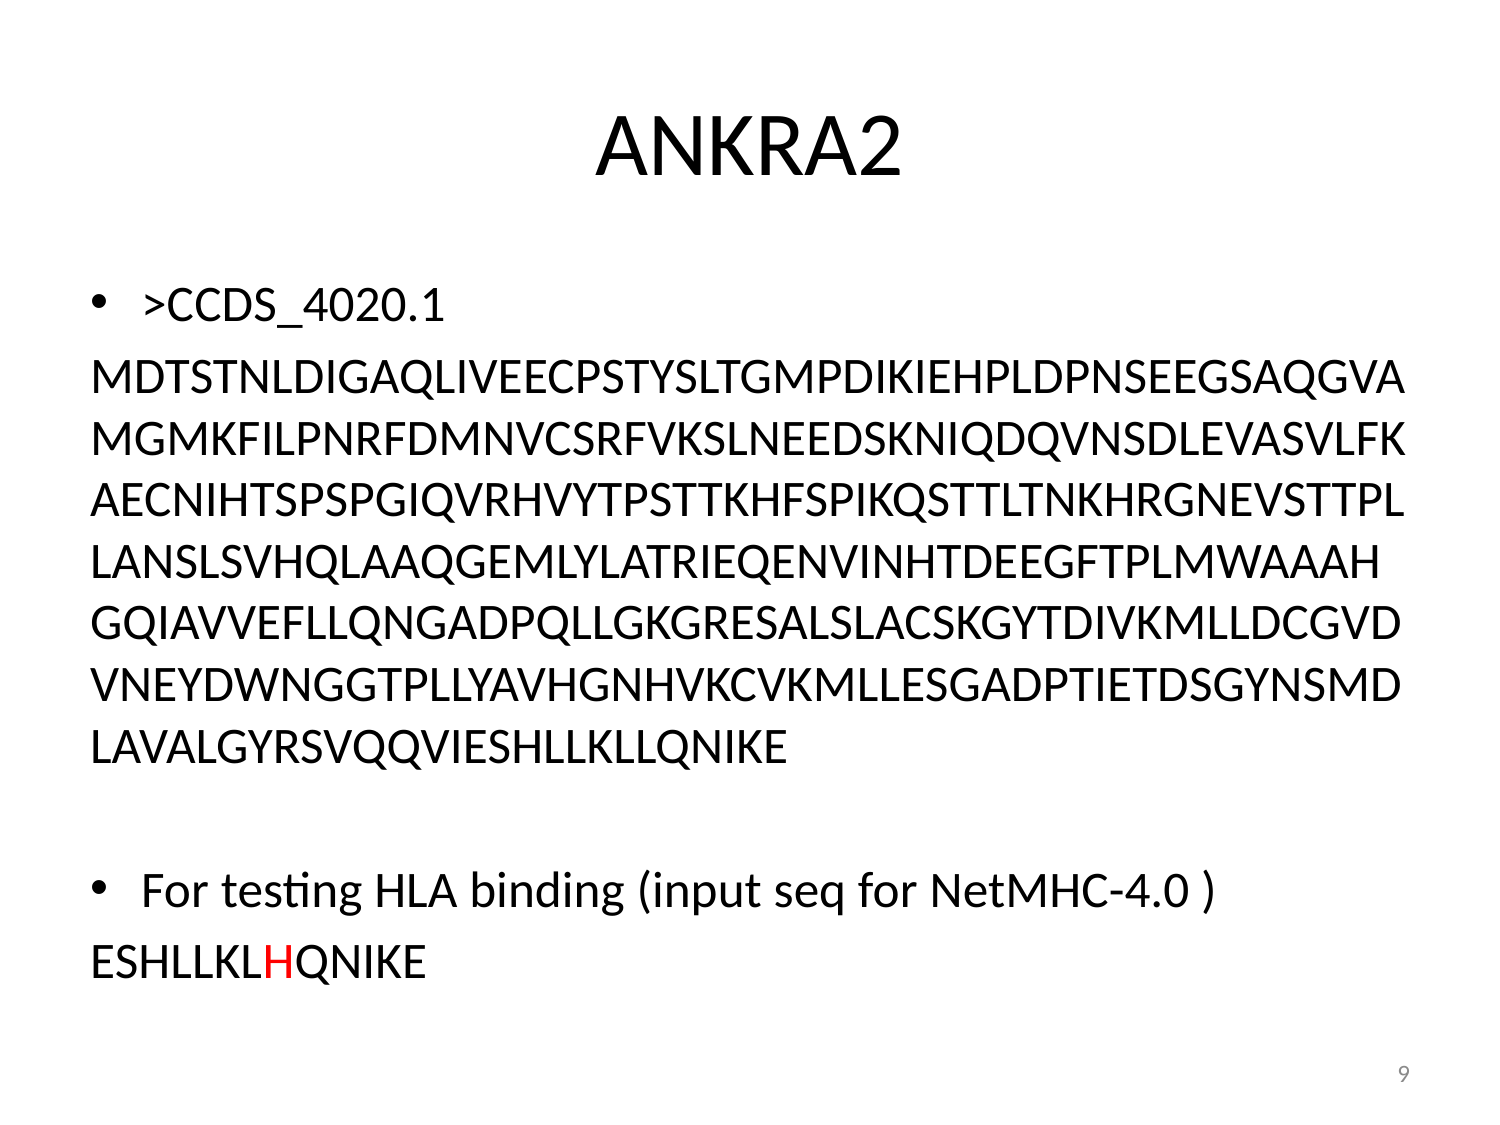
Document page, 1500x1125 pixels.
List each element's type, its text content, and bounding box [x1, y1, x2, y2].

title ANKRA2 [75, 45, 1425, 233]
slide_number 9 [1074, 1042, 1425, 1103]
list >CCDS_4020.1 MDTSTNLDIGAQLIVEECPSTYSLTGMPDIKIEHPLDPNSEEGSAQGVAMGMKFILPNRFDMNVCSRFVKSLNEEDSKNIQDQVNSDLEVASVLFKAECNIHTSPSPGIQVRHVYTPSTTKHFSPIKQSTTLTNKHRGNEVSTTPLLANSLSVHQLAAQGEMLYLATRIEQENVINHTDEEGFTPLMWAAAHGQIAVVEFLLQNGADPQLLGKGRESALSLACSKGYTDIVKMLLDCGVDVNEYDWNGGTPLLYAVHGNHVKCVKMLLESGADPTIETDSGYNSMDLAVALGYRSVQQVIESHLLKLLQNIKE For testing HLA binding (input seq for NetMHC-4.0 ) ESHLLKLHQNIKE [75, 262, 1425, 1005]
